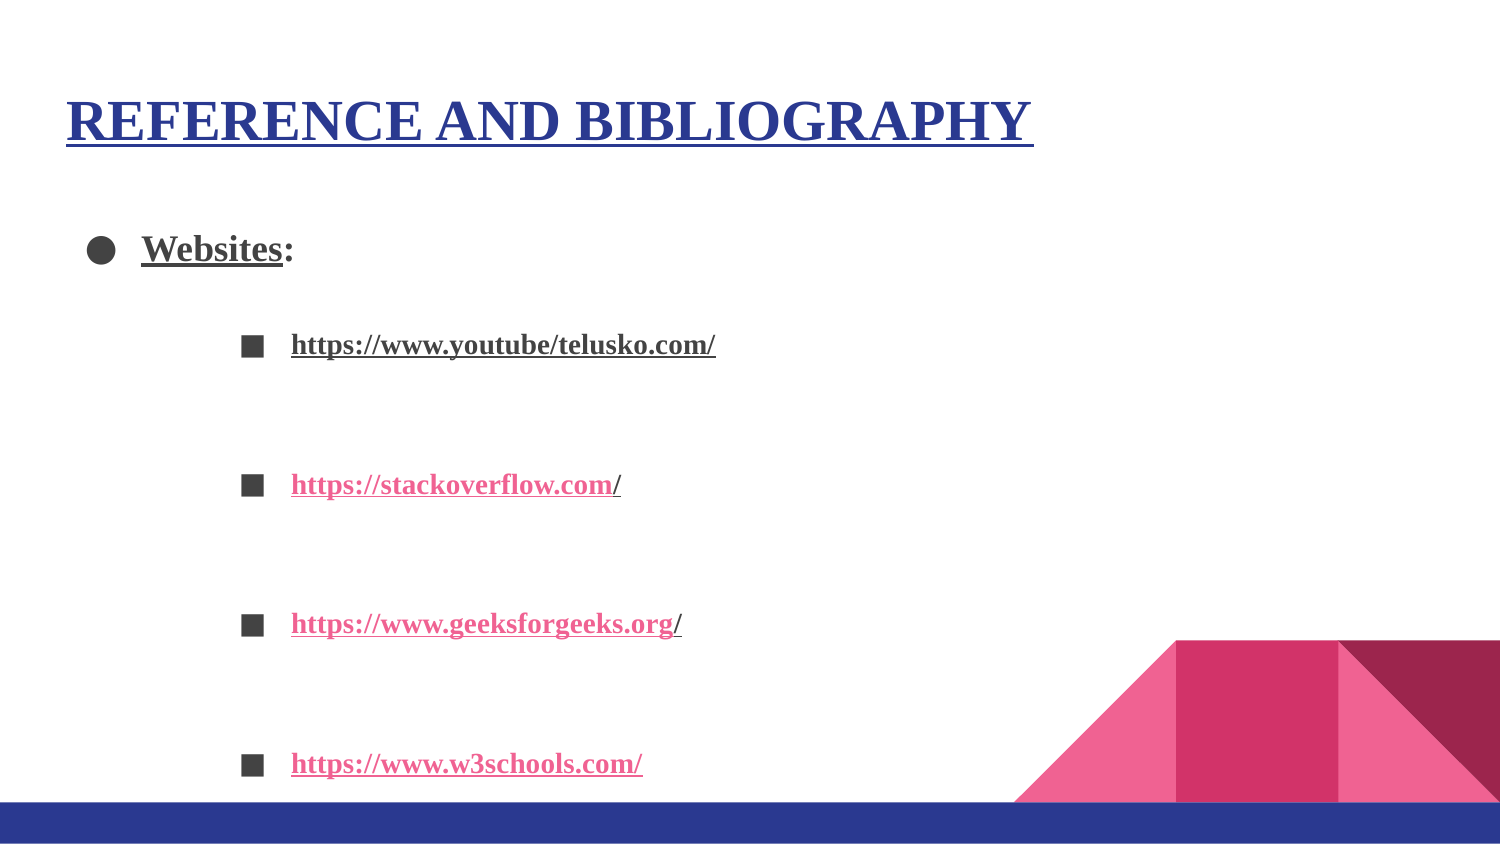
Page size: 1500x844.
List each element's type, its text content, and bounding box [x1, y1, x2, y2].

list Websites: https://www.youtube/telusko.com/ https://stackoverflow.com/ https://www.geeksforgeeks.org/ https://www.w3schools.com/ [51, 201, 1449, 750]
title REFERENCE AND BIBLIOGRAPHY [51, 67, 1449, 167]
